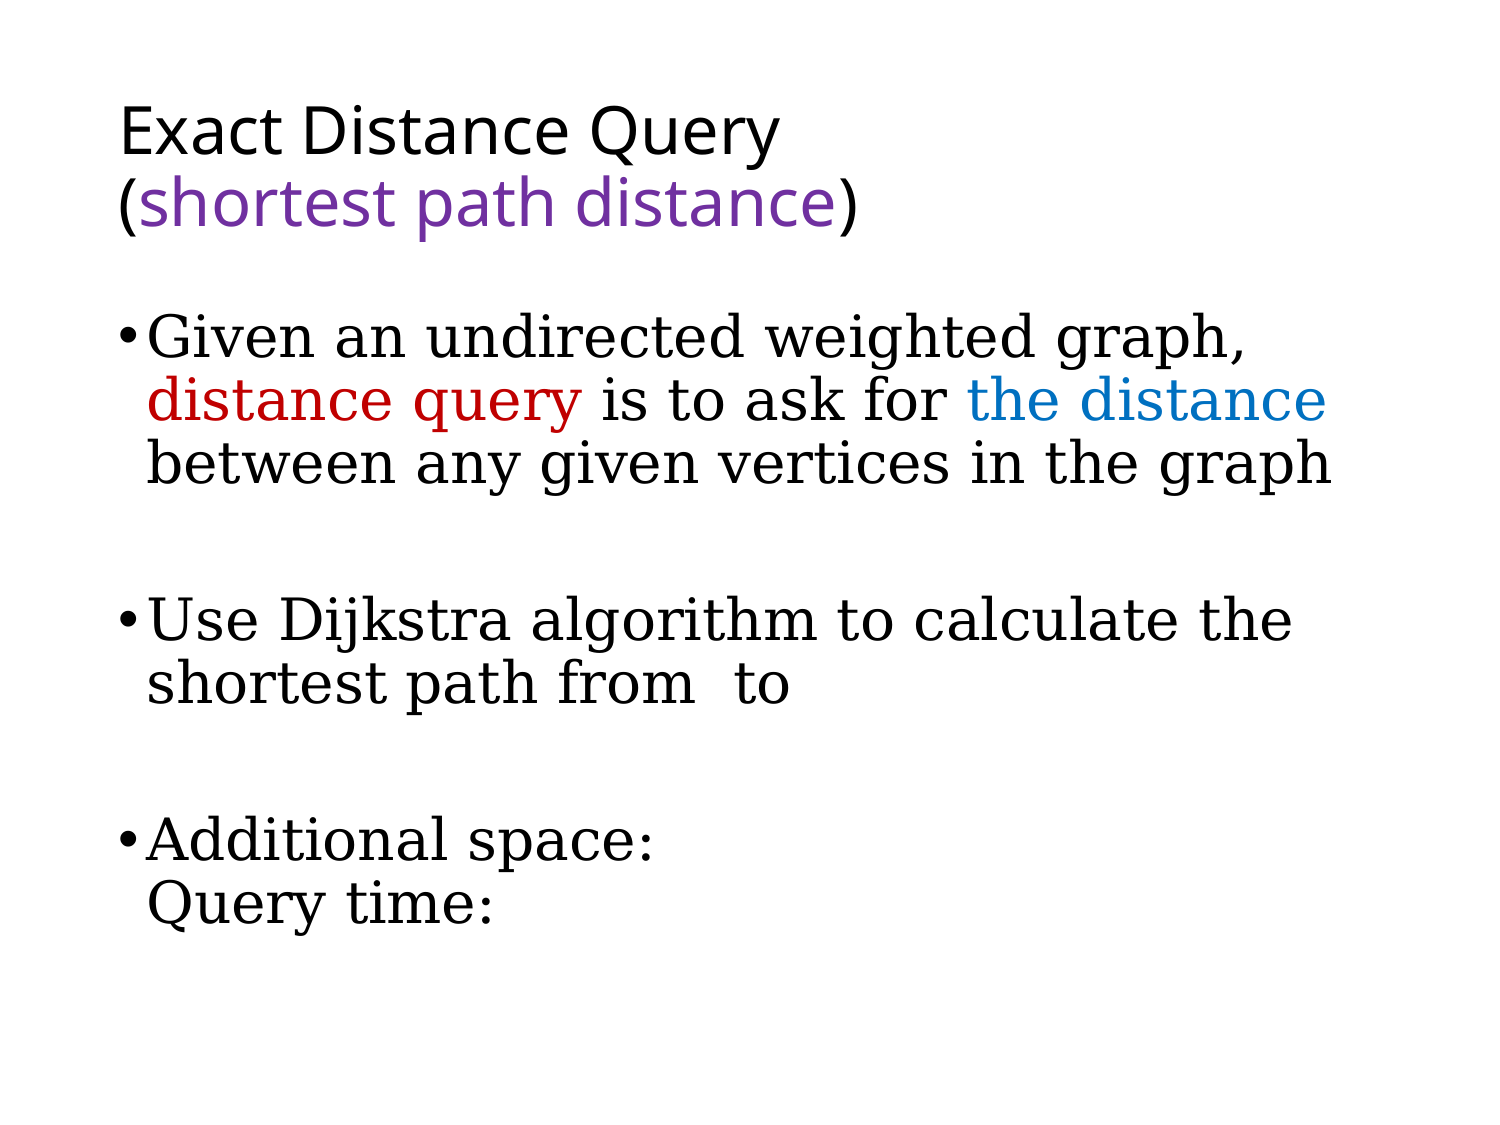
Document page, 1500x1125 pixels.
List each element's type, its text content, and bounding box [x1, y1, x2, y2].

title Exact Distance Query (shortest path distance) [103, 59, 1397, 278]
